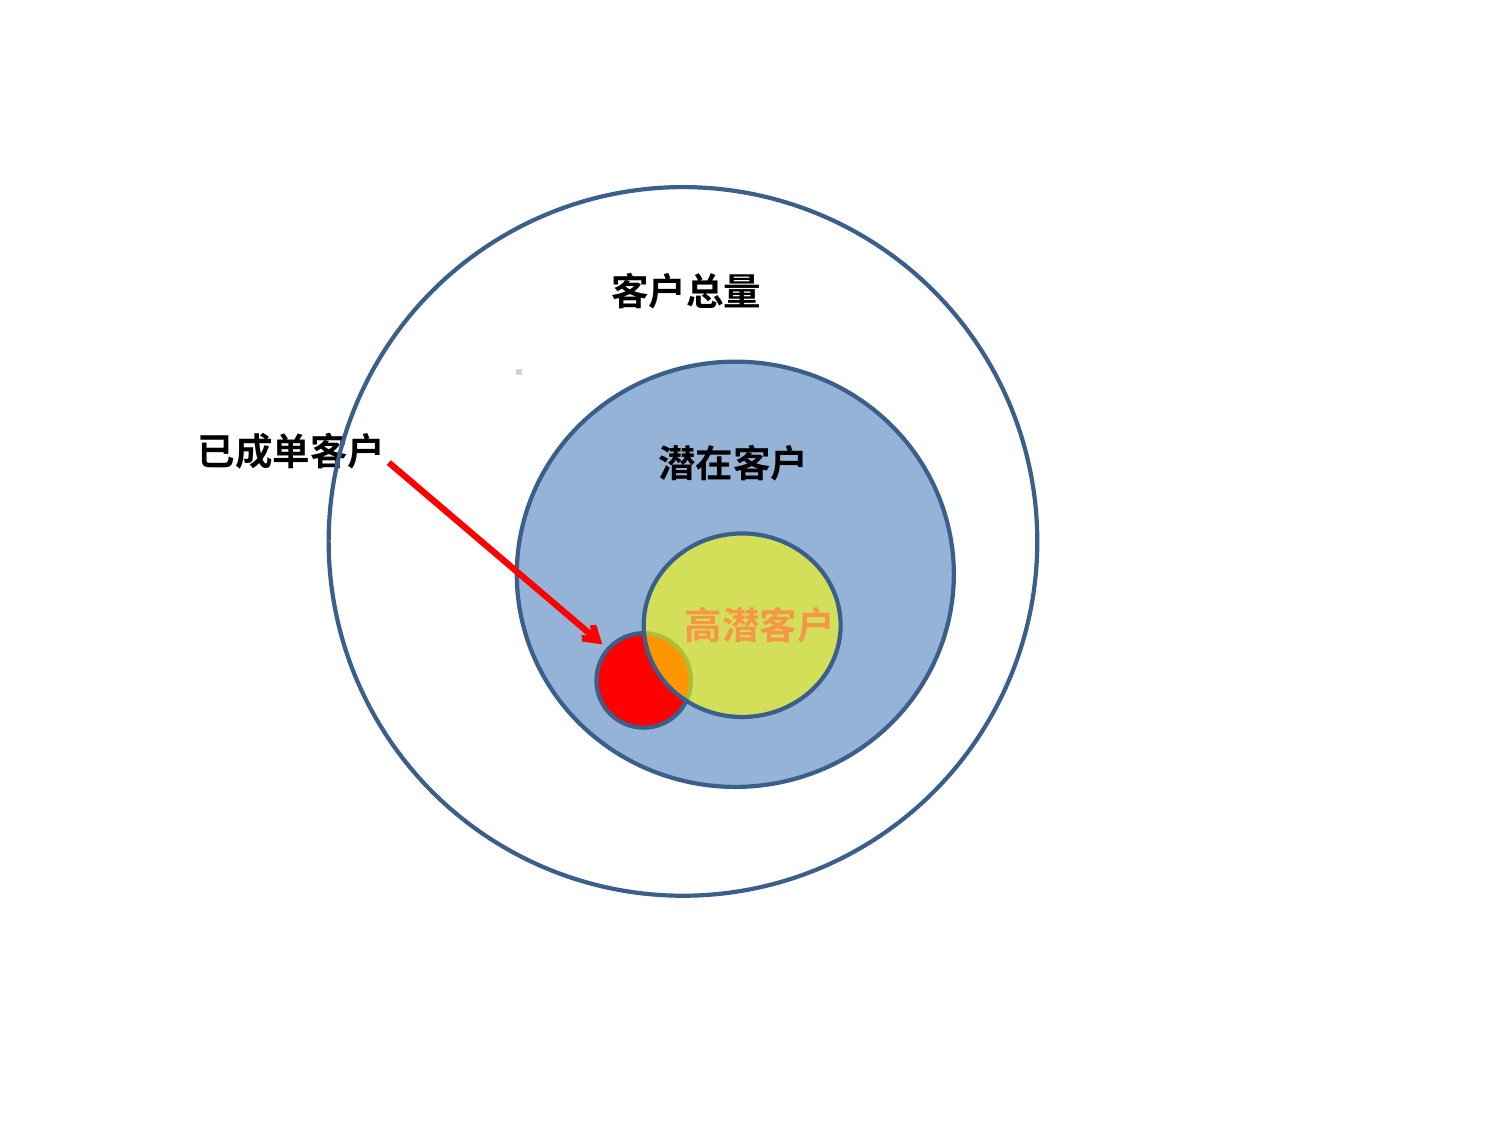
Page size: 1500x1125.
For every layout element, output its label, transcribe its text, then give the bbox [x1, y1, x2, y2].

text_box 客户总量 [596, 260, 892, 321]
text_box [326, 184, 1040, 898]
text_box 高潜客户 [652, 594, 853, 655]
text_box [530, 359, 956, 790]
text_box 潜在客户 [643, 432, 868, 492]
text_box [388, 462, 603, 645]
text_box [641, 531, 838, 720]
text_box [594, 631, 687, 730]
text_box 已成单客户 [183, 420, 347, 481]
